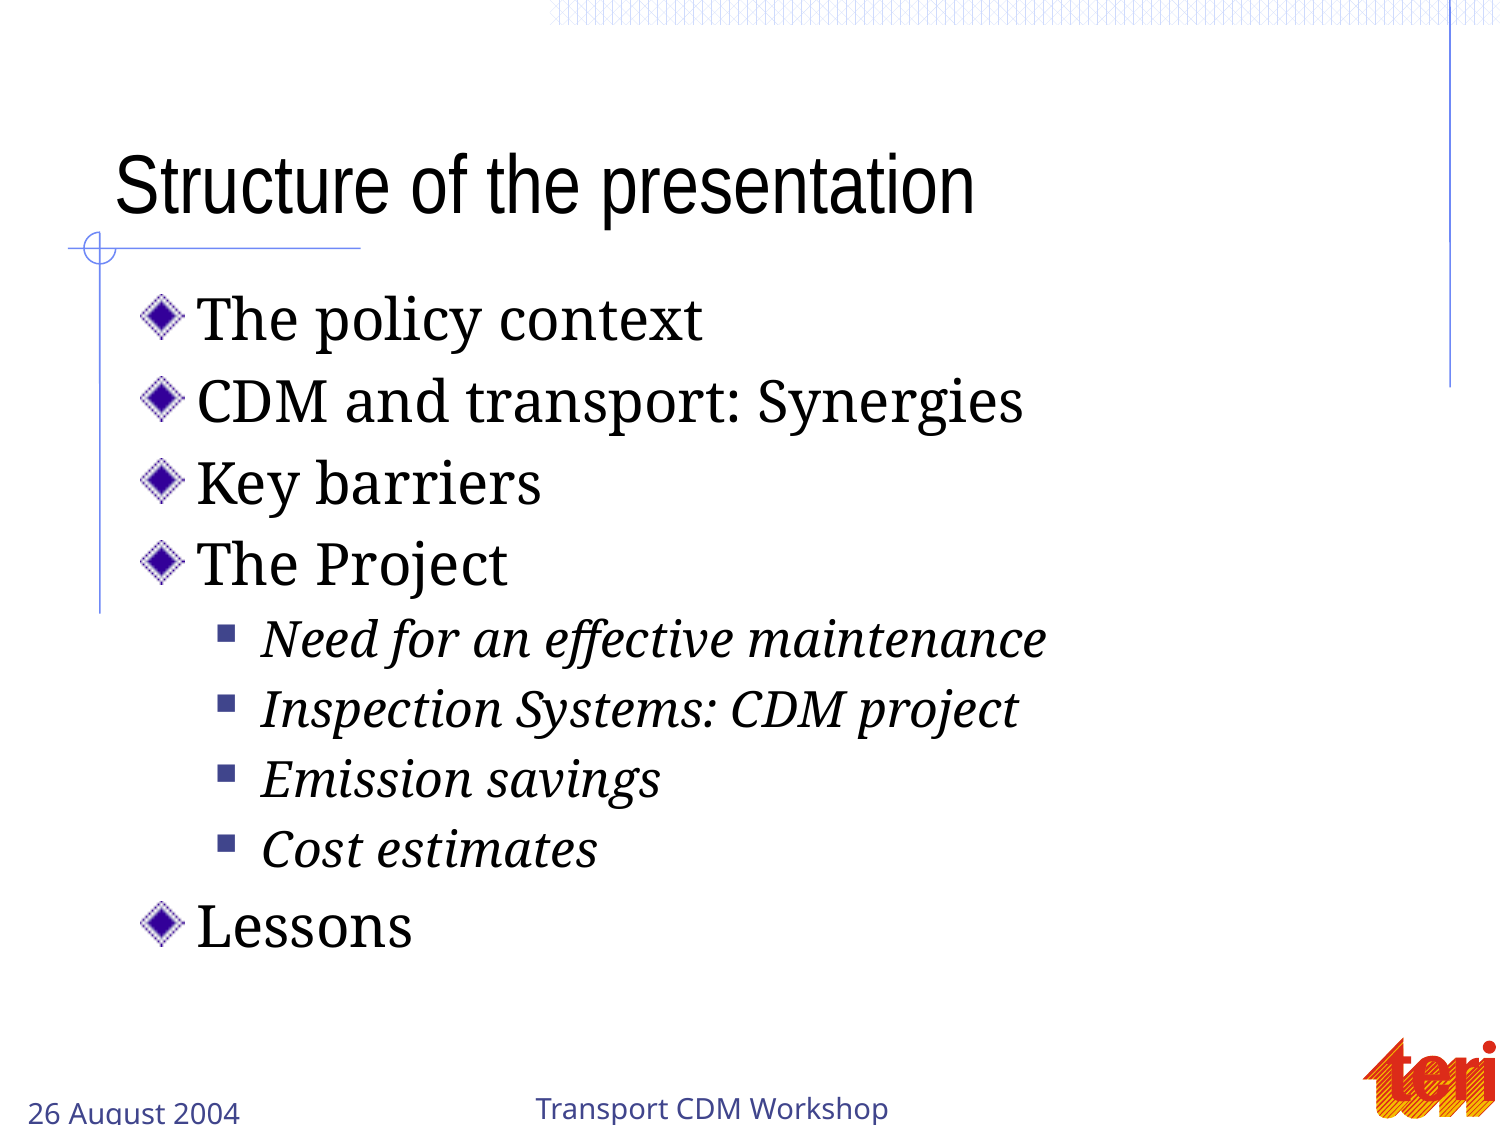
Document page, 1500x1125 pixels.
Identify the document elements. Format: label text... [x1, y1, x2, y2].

picture [140, 376, 185, 422]
list The policy context CDM and transport: Synergies Key barriers The Project Need for an effective maintenance Inspection Systems: CDM project Emission savings Cost estimates Lessons [125, 275, 1450, 1000]
title Structure of the presentation [99, 50, 1375, 238]
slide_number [12, 1062, 325, 1125]
picture [140, 458, 185, 504]
footer Transport CDM Workshop [474, 1062, 950, 1125]
picture [140, 901, 185, 947]
picture [140, 294, 185, 340]
picture [140, 540, 185, 585]
